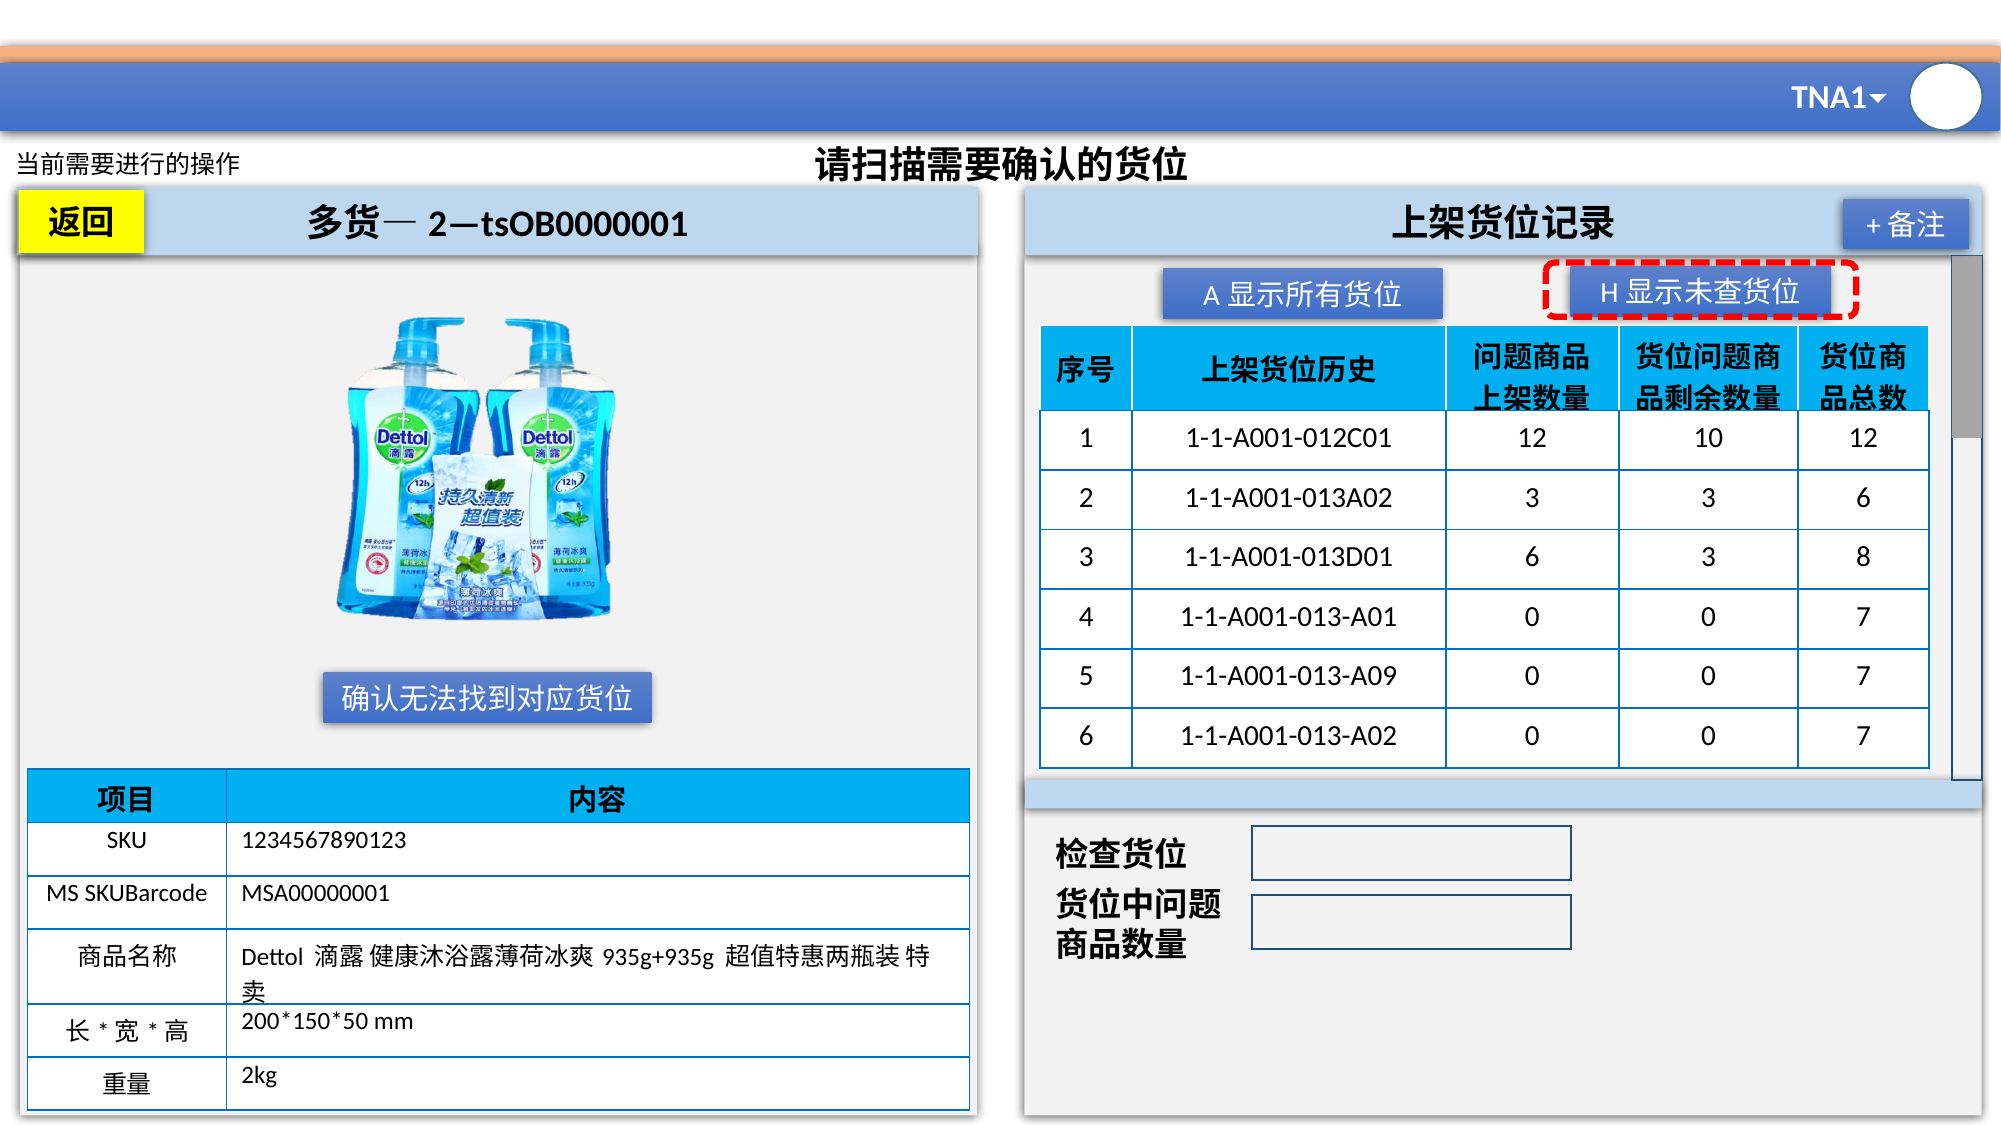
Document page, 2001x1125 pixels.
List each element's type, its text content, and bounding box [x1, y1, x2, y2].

table_cell 商品名称 [28, 930, 226, 1003]
table_cell 2kg [227, 1058, 969, 1109]
table_cell 200*150*50 mm [227, 1005, 969, 1056]
table_header 项目 [28, 770, 226, 822]
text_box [323, 300, 652, 724]
table_cell Dettol 滴露 健康沐浴露薄荷冰爽935g+935g 超值特惠两瓶装 特卖 [227, 930, 969, 1003]
text_box [19, 265, 978, 1116]
text_box 多货—2—tsOB0000001 [151, 195, 979, 256]
table_header 内容 [227, 770, 969, 822]
text_box 返回 [18, 195, 145, 253]
table_cell 长*宽*高 [28, 1005, 226, 1056]
table_cell 1234567890123 [227, 823, 969, 875]
table_cell SKU [28, 823, 226, 875]
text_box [1024, 195, 1982, 1116]
table_cell MS SKUBarcode [28, 877, 226, 928]
table_cell MSA00000001 [227, 877, 969, 928]
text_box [0, 133, 2000, 195]
table_cell 重量 [28, 1058, 226, 1109]
